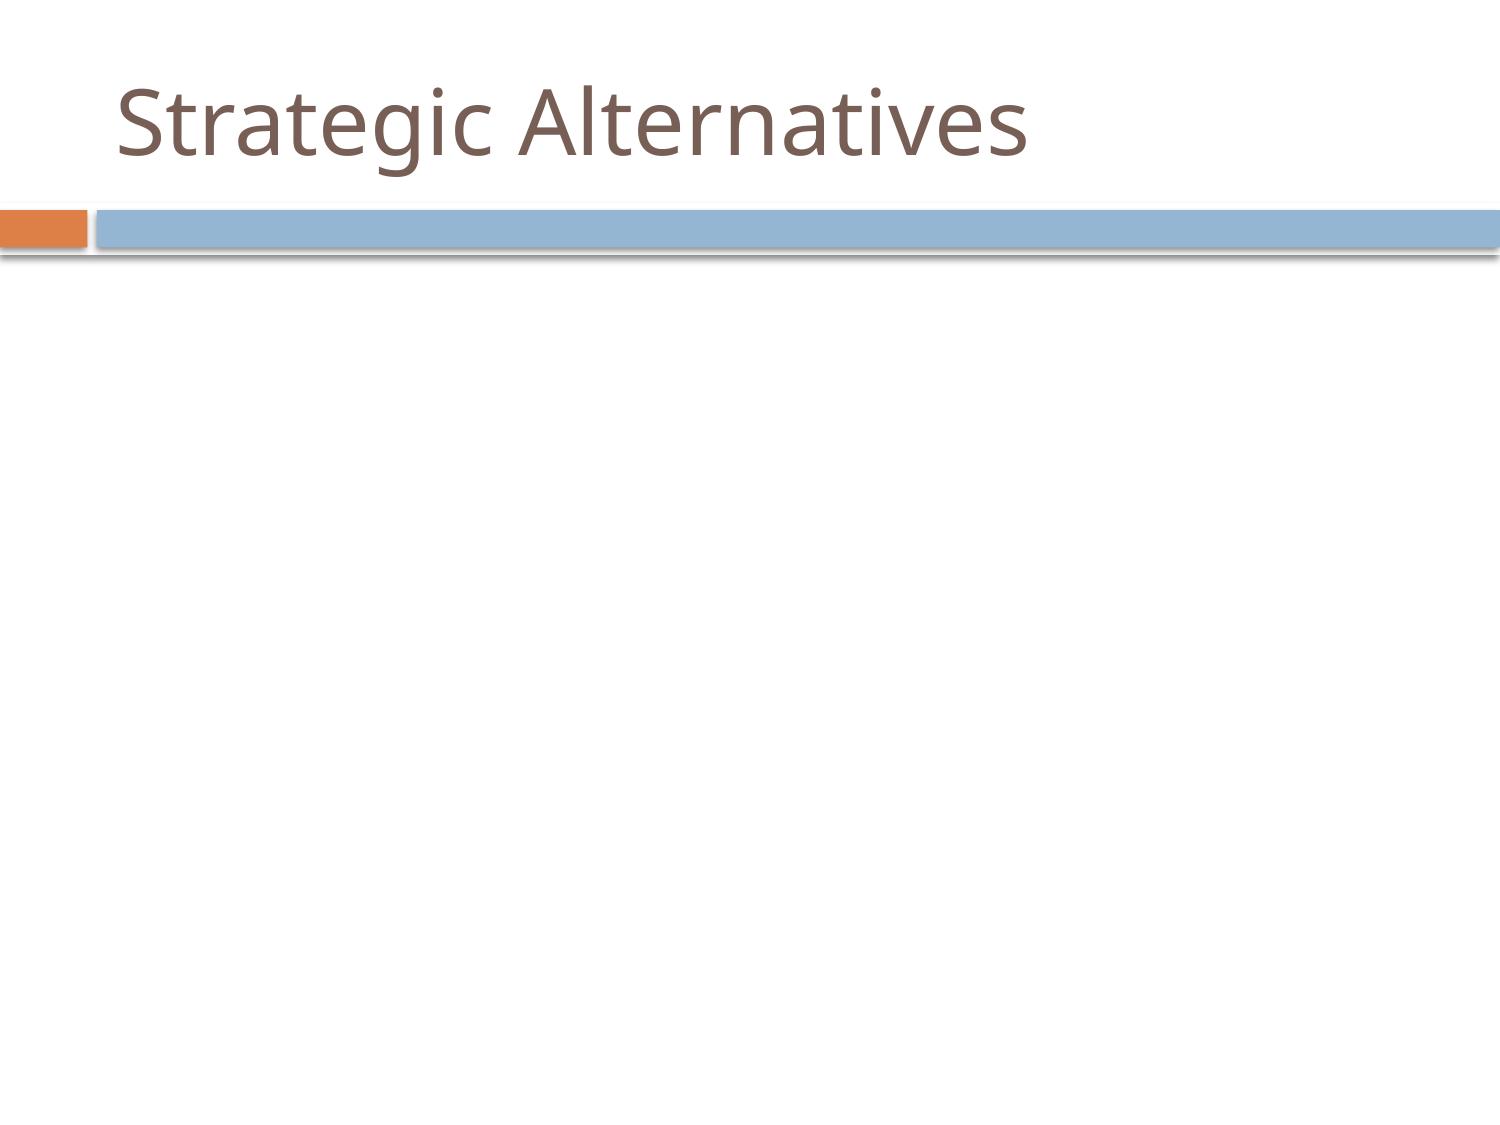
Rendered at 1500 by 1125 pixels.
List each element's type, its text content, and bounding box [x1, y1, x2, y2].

title Strategic Alternatives [100, 37, 1438, 200]
